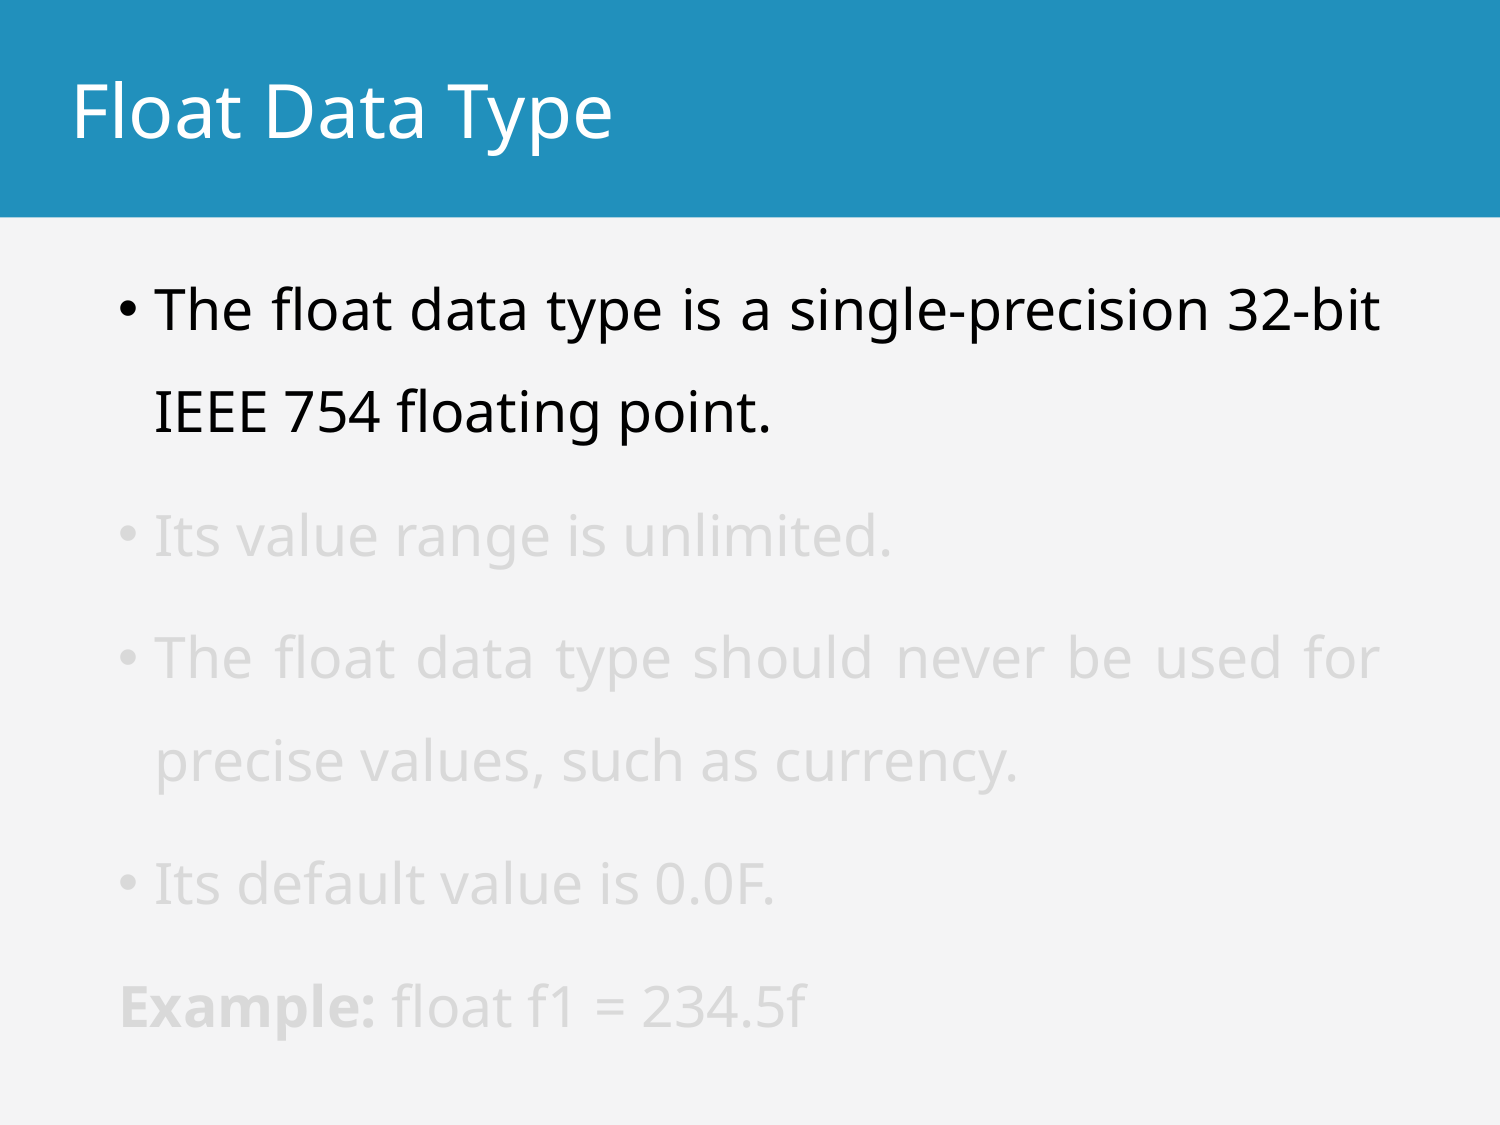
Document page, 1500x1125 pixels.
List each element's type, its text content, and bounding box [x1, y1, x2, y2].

list The float data type is a single-precision 32-bit IEEE 754 floating point. Its value range is unlimited. The float data type should never be used for precise values, such as currency. Its default value is 0.0F. Example: float f1 = 234.5f [103, 231, 1397, 1053]
title Float Data Type [55, 0, 1350, 218]
